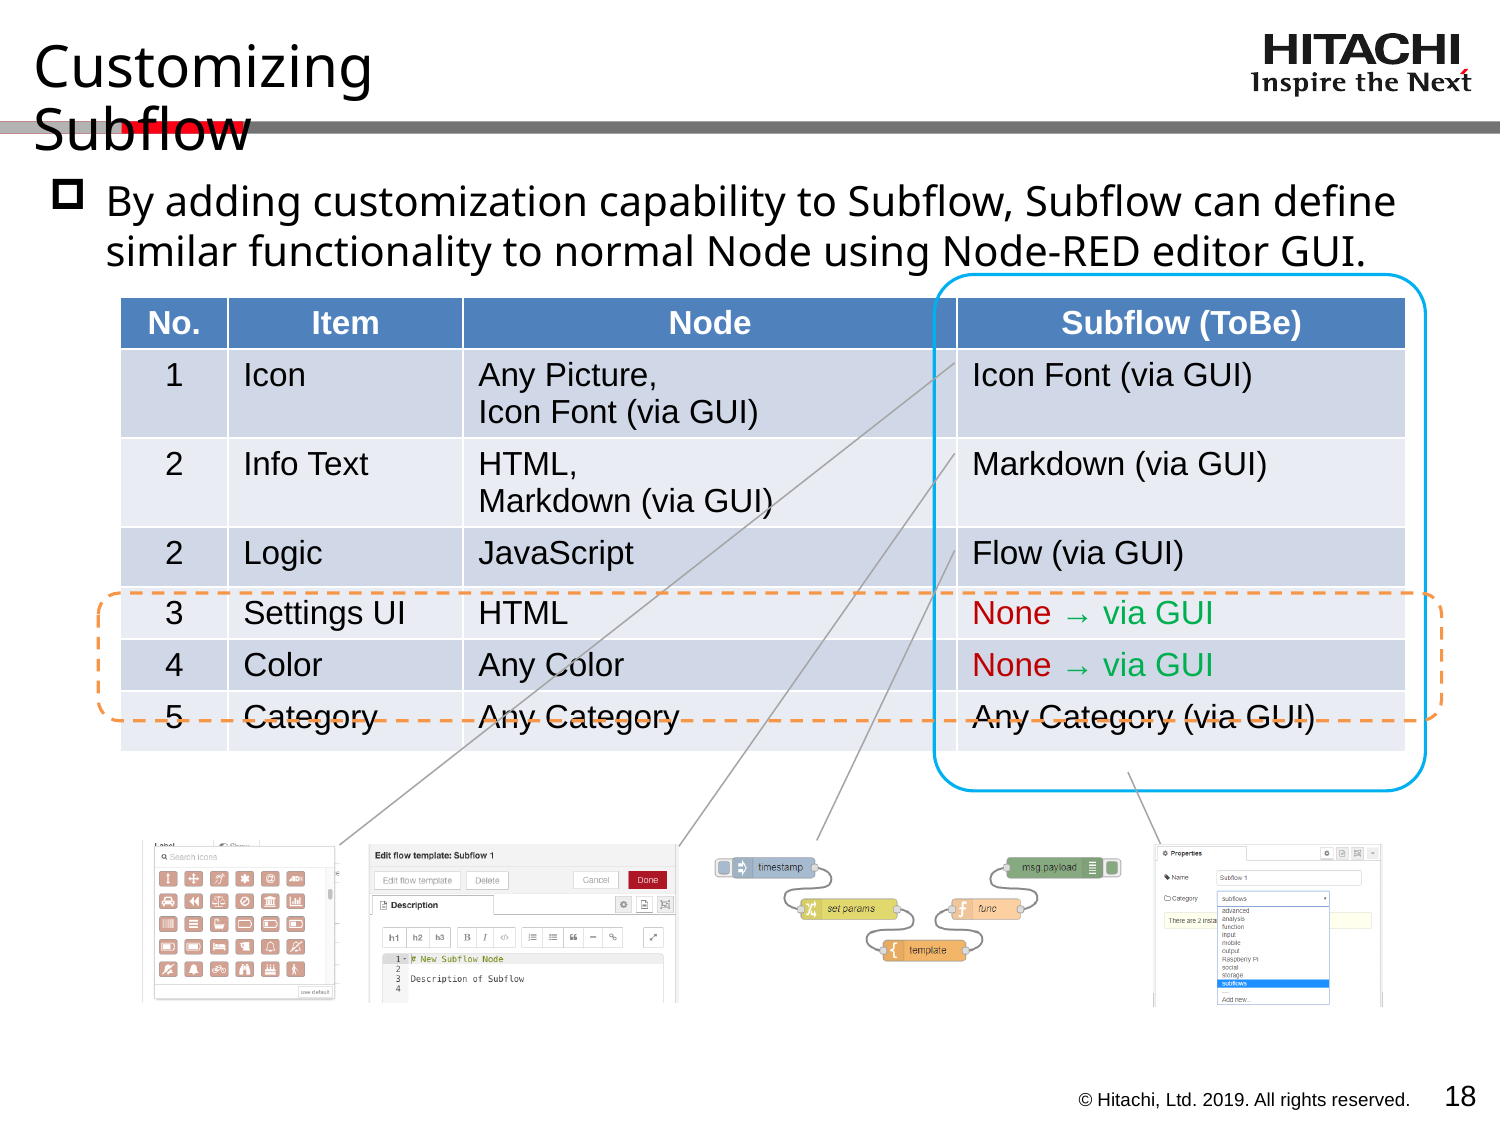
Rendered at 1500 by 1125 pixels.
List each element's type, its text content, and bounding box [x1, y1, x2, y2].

table_cell 1 [121, 350, 227, 437]
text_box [678, 453, 955, 847]
slide_number 17 [1411, 1073, 1492, 1124]
text_box [98, 592, 334, 721]
table_cell Settings UI [229, 588, 334, 592]
text_box [961, 593, 1442, 721]
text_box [1127, 771, 1161, 845]
picture [1152, 844, 1383, 1007]
table_cell Info Text [229, 439, 334, 526]
table_cell 2 [121, 528, 227, 586]
table_cell 3 [121, 588, 227, 592]
table_cell Icon [229, 350, 462, 437]
table_cell Any Picture, Icon Font (via GUI) [464, 350, 934, 361]
list By adding customization capability to Subflow, Subflow can define similar functionality to normal Node using Node-RED editor GUI. [34, 167, 1467, 1072]
picture [141, 840, 340, 1004]
table_header Node [464, 298, 937, 348]
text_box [816, 550, 955, 841]
picture [708, 846, 1129, 969]
text_box [961, 721, 1426, 791]
table_header No. [121, 298, 227, 348]
picture [368, 846, 680, 1003]
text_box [339, 362, 955, 846]
table_cell Logic [229, 528, 334, 586]
table_cell Category [229, 721, 334, 751]
table_cell 5 [121, 721, 227, 751]
text_box [934, 274, 1426, 593]
title Customizing Subflow [18, 29, 619, 109]
table_header Item [229, 298, 462, 348]
table_cell 2 [121, 439, 227, 526]
